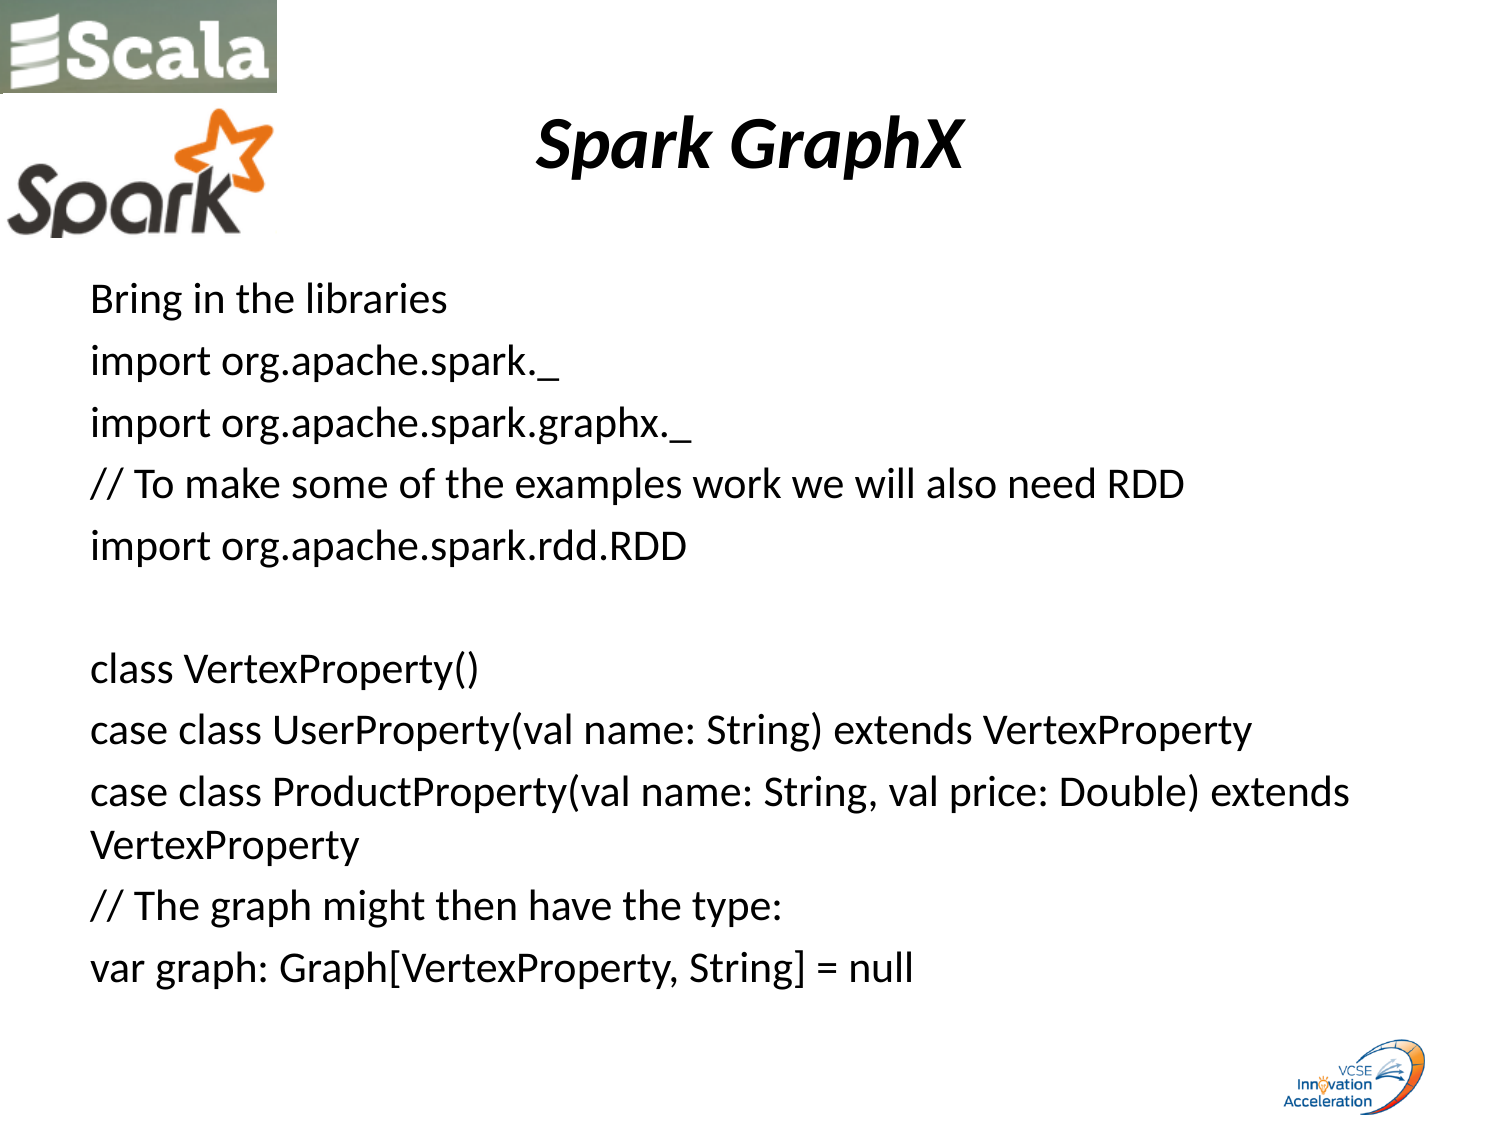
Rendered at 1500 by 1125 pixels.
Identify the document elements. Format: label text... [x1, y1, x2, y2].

title Spark GraphX [280, 45, 1425, 233]
picture [1283, 1039, 1425, 1115]
list Bring in the libraries import org.apache.spark._ import org.apache.spark.graphx._ // To make some of the examples work we will also need RDD import org.apache.spark.rdd.RDD class VertexProperty() case class UserProperty(val name: String) extends VertexProperty case class ProductProperty(val name: String, val price: Double) extends VertexProperty // The graph might then have the type: var graph: Graph[VertexProperty, String] = null [75, 262, 1425, 1005]
picture [0, 0, 277, 238]
